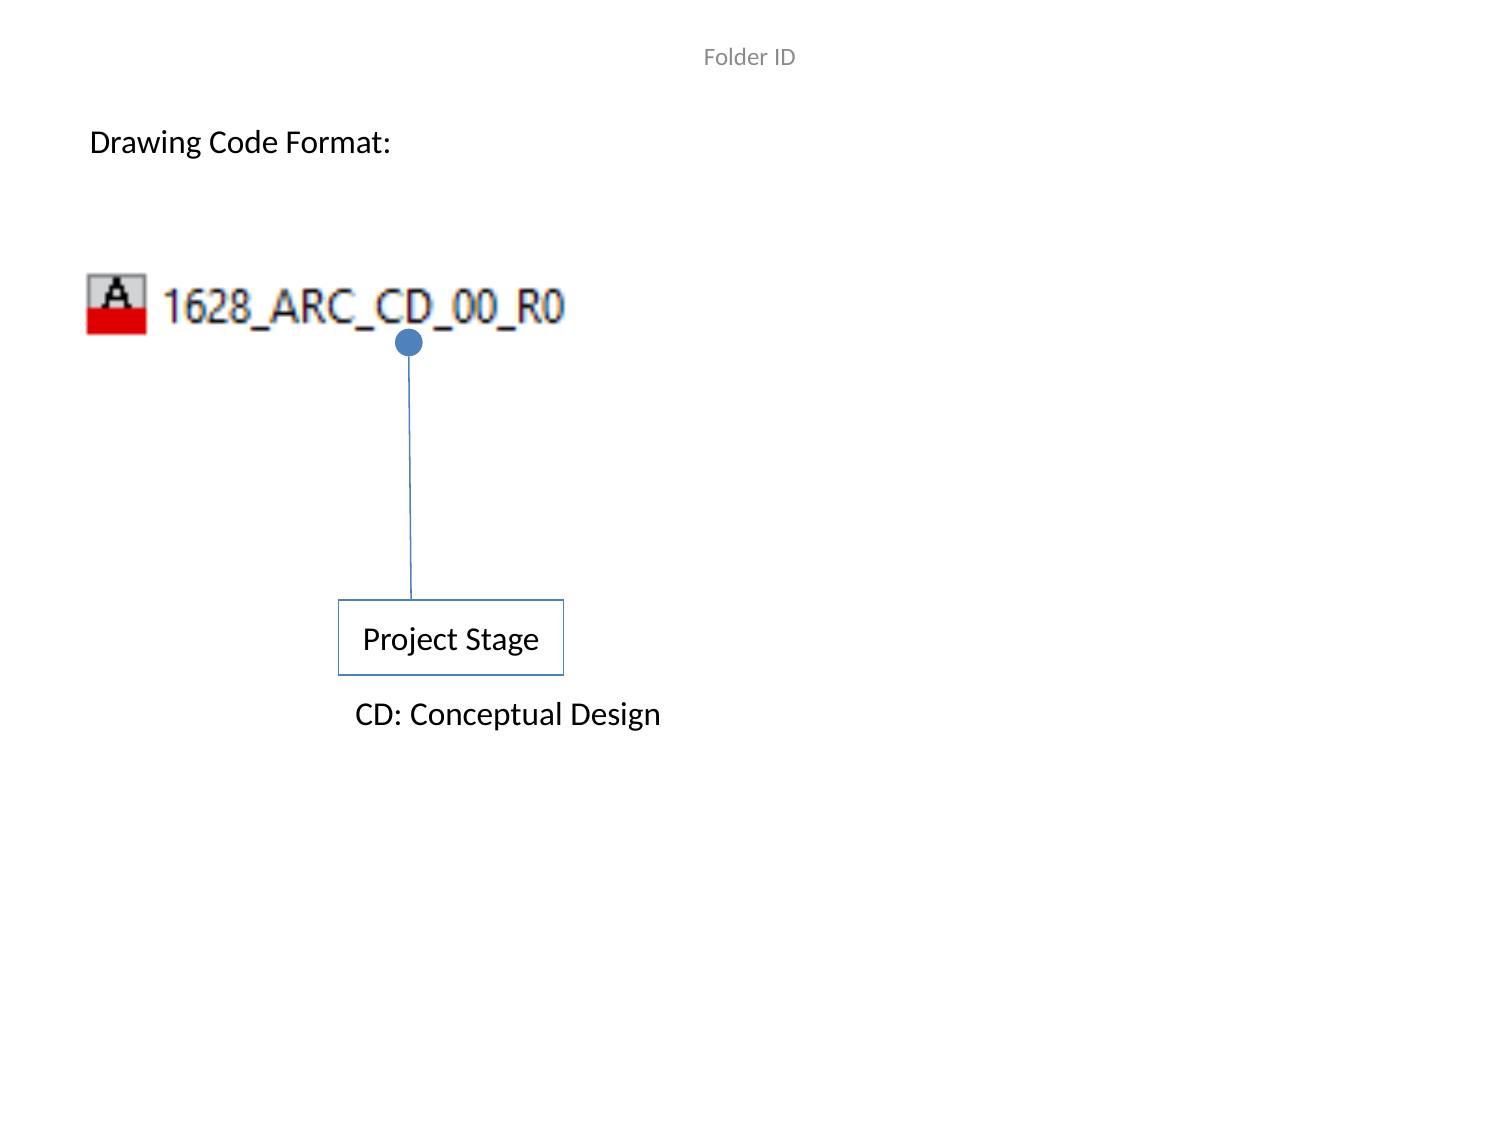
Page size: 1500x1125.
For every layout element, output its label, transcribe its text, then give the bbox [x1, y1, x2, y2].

picture [77, 260, 600, 351]
footer Folder ID [512, 24, 988, 85]
text_box Drawing Code Format: [74, 112, 1425, 175]
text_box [338, 328, 564, 676]
text_box CD: Conceptual Design [338, 674, 727, 750]
